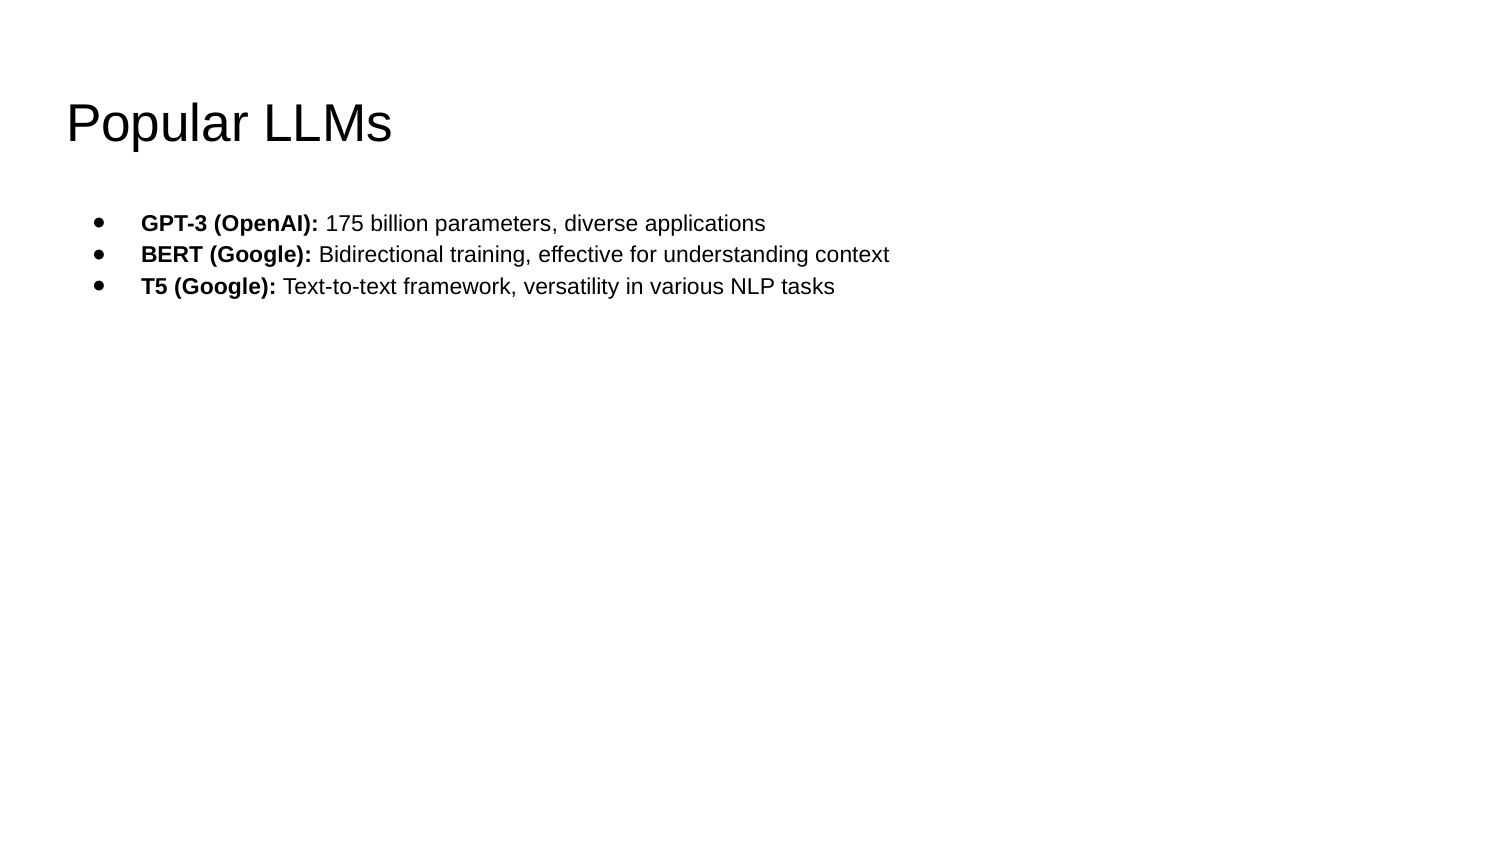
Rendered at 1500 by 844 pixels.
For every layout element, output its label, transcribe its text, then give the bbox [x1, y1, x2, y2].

title Popular LLMs [51, 72, 1449, 167]
list GPT-3 (OpenAI): 175 billion parameters, diverse applications BERT (Google): Bidirectional training, effective for understanding context T5 (Google): Text-to-text framework, versatility in various NLP tasks [51, 189, 1449, 750]
